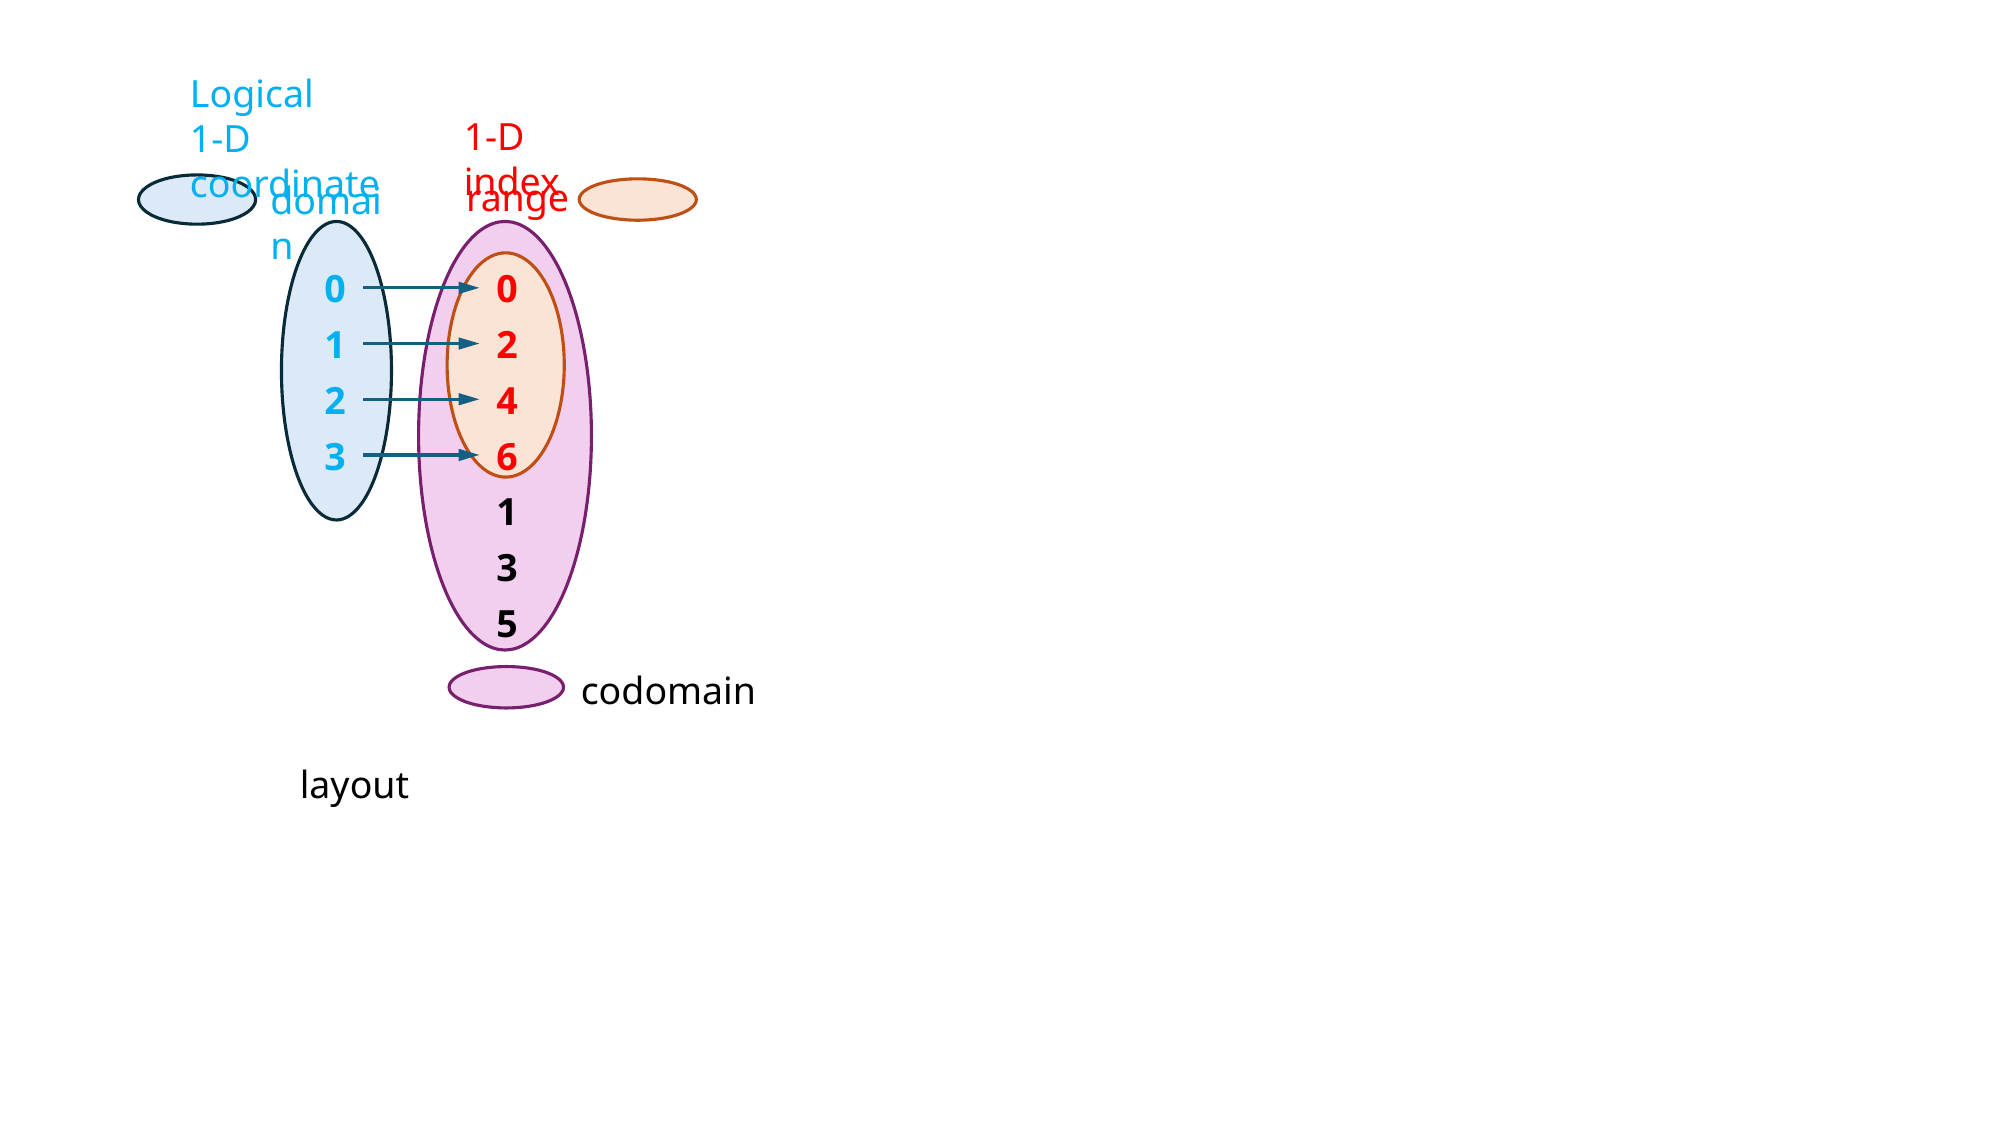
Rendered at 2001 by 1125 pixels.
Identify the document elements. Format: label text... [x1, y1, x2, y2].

text_box 3 [478, 537, 536, 593]
text_box [364, 401, 392, 453]
text_box codomain [566, 659, 774, 720]
text_box [464, 263, 478, 287]
text_box Logical 1-D coordinate [175, 63, 449, 213]
text_box [445, 345, 478, 398]
text_box [417, 401, 465, 453]
text_box [418, 345, 447, 398]
text_box [364, 289, 393, 342]
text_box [138, 168, 419, 231]
text_box 5 [478, 593, 536, 651]
text_box [446, 289, 478, 342]
text_box [485, 251, 527, 258]
text_box 0 [306, 258, 364, 314]
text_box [284, 747, 619, 855]
text_box 1-D index [449, 105, 641, 211]
text_box [279, 231, 384, 522]
text_box [425, 289, 458, 342]
text_box [417, 457, 478, 642]
text_box 2 [306, 370, 364, 426]
text_box 0 [478, 258, 536, 314]
text_box [447, 664, 566, 710]
text_box [448, 400, 478, 454]
text_box [536, 266, 566, 464]
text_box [450, 165, 697, 228]
text_box 4 [478, 370, 536, 426]
text_box 3 [306, 426, 364, 484]
text_box [441, 228, 594, 638]
text_box 1 [306, 314, 364, 370]
text_box 1 [478, 481, 536, 537]
text_box 2 [478, 314, 536, 370]
text_box [471, 456, 478, 466]
text_box 6 [478, 426, 536, 481]
text_box [364, 345, 394, 398]
